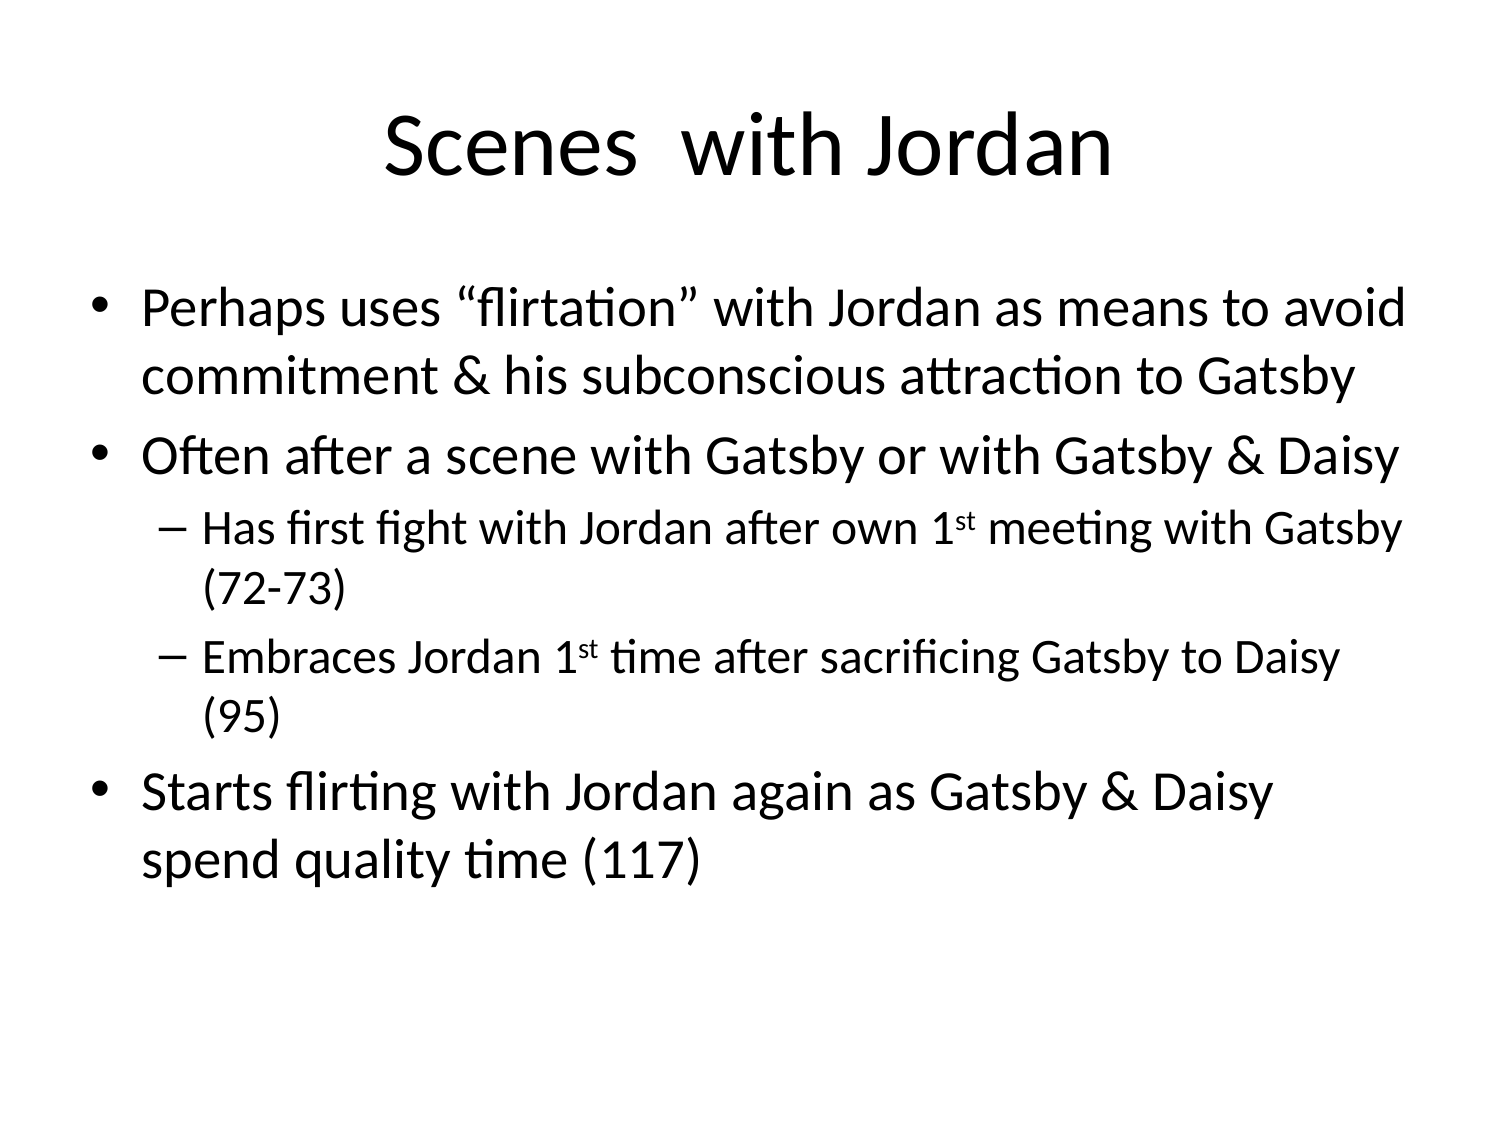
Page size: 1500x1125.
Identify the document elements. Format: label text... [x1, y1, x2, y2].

title Scenes with Jordan [75, 45, 1425, 233]
list Perhaps uses “flirtation” with Jordan as means to avoid commitment & his subconscious attraction to Gatsby Often after a scene with Gatsby or with Gatsby & Daisy Has first fight with Jordan after own 1st meeting with Gatsby (72-73) Embraces Jordan 1st time after sacrificing Gatsby to Daisy (95) Starts flirting with Jordan again as Gatsby & Daisy spend quality time (117) [75, 262, 1425, 1005]
